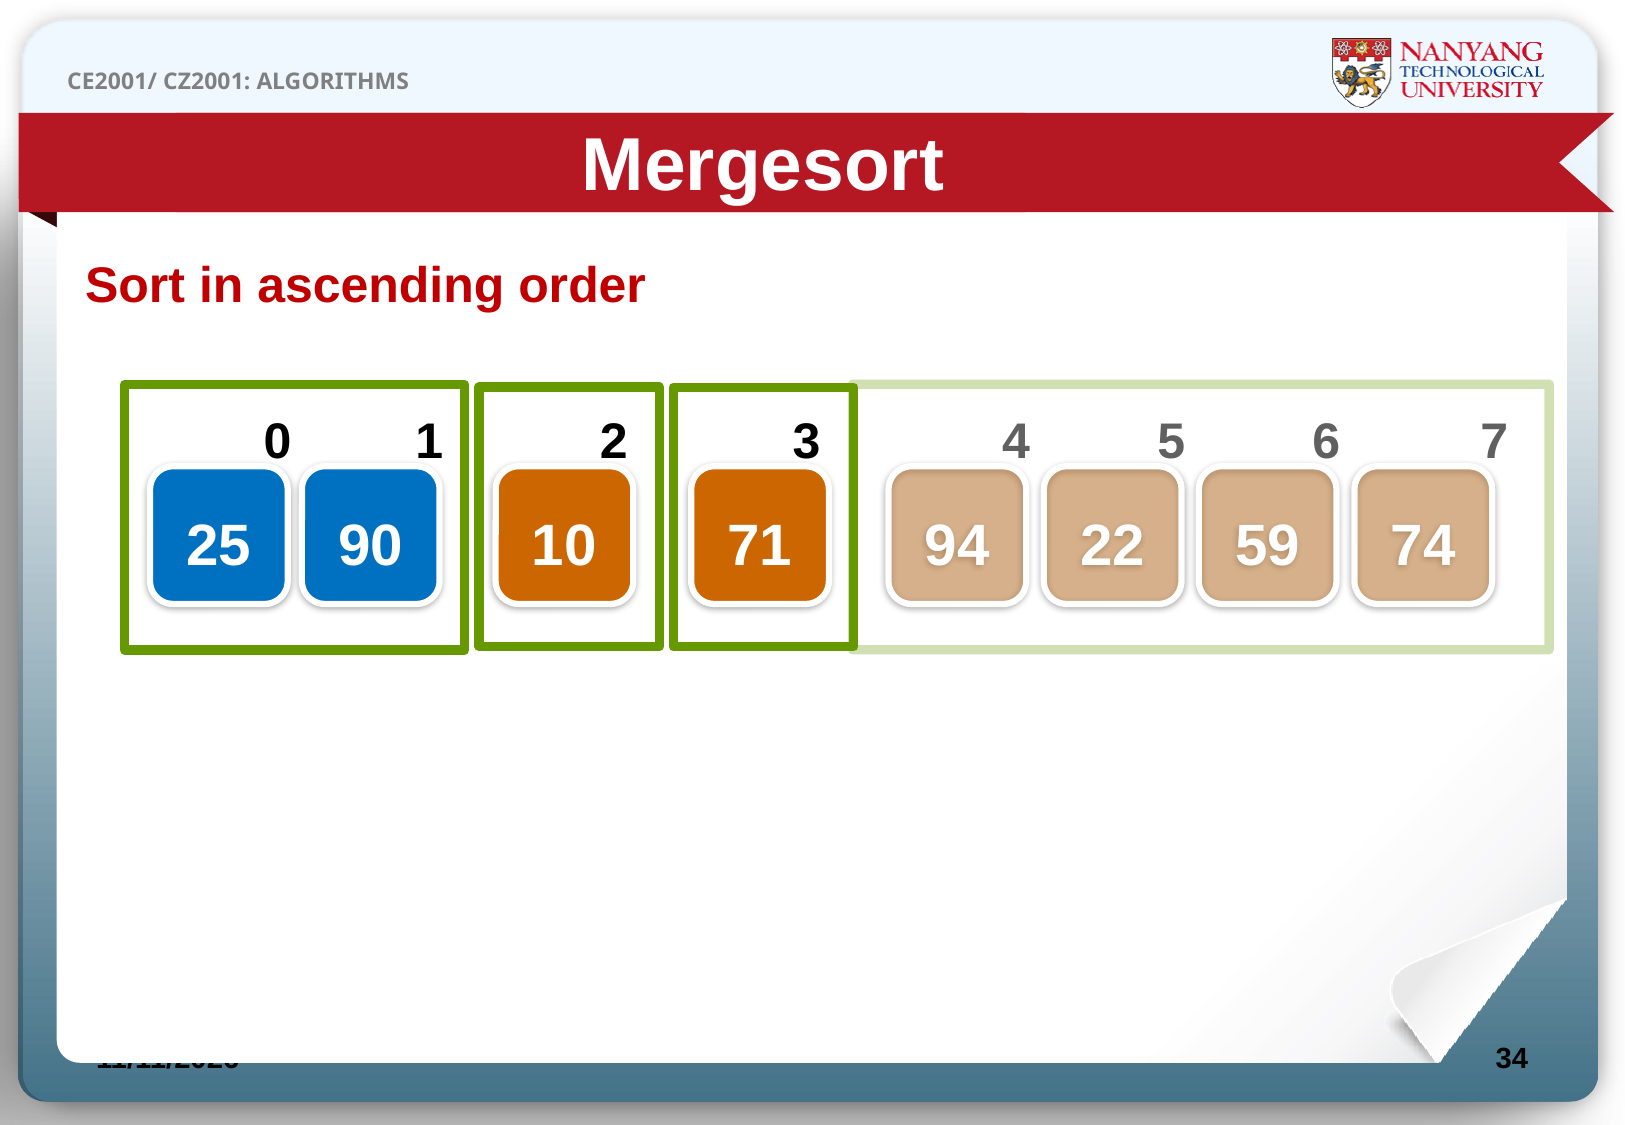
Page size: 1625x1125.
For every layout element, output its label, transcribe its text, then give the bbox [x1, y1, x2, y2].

list Mergesort [60, 119, 1467, 201]
text_box 1 [467, 394, 472, 472]
text_box [477, 385, 661, 649]
text_box Sort in ascending order [52, 233, 774, 321]
text_box [850, 382, 1551, 652]
text_box [671, 385, 856, 649]
picture [0, 0, 1625, 1125]
text_box 2 [571, 394, 656, 472]
text_box 3 [764, 394, 849, 472]
text_box [123, 382, 467, 652]
